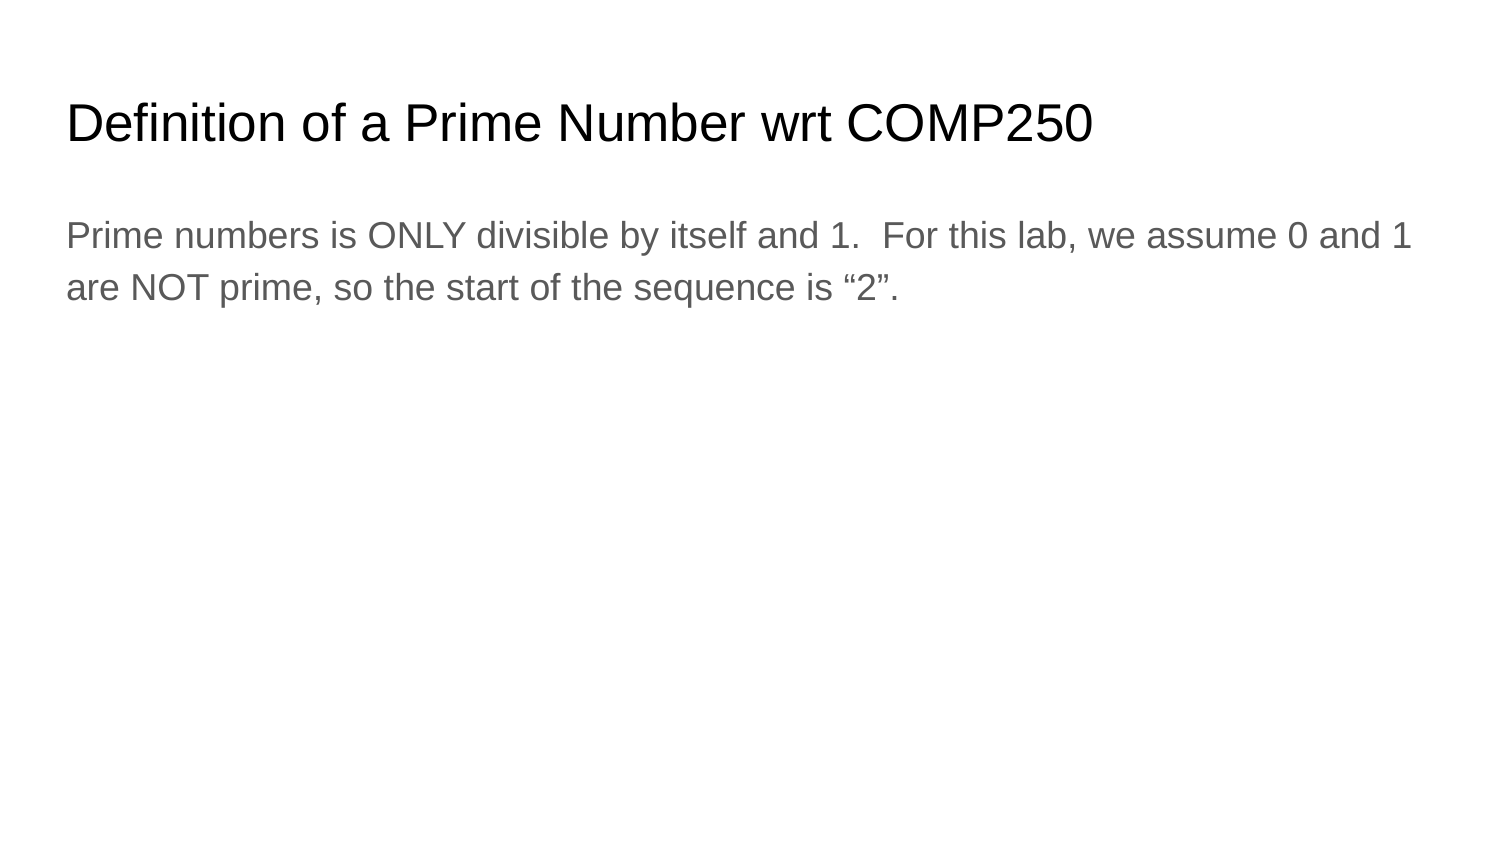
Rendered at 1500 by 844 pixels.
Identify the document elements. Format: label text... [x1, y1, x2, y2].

title Definition of a Prime Number wrt COMP250 [51, 72, 1449, 167]
list Prime numbers is ONLY divisible by itself and 1. For this lab, we assume 0 and 1 are NOT prime, so the start of the sequence is “2”. [51, 189, 1449, 750]
